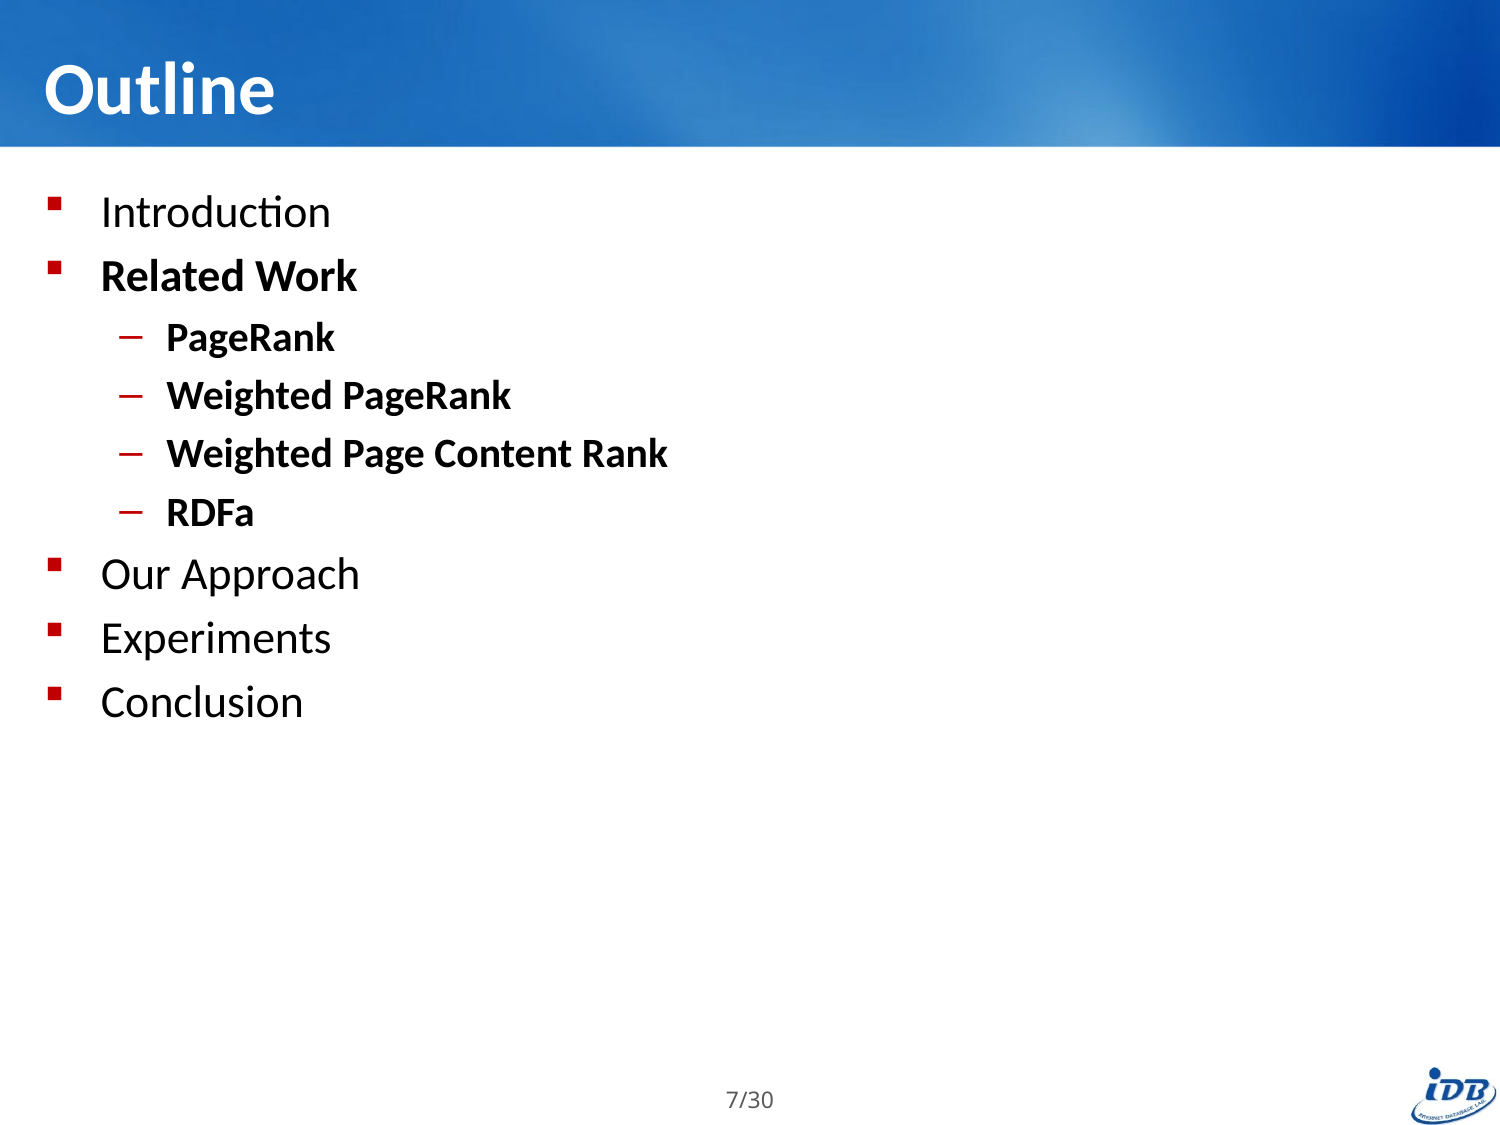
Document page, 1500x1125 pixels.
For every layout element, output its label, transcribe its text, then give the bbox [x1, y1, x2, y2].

title Outline [29, 19, 1471, 149]
list Introduction Related Work PageRank Weighted PageRank Weighted Page Content Rank RDFa Our Approach Experiments Conclusion [29, 174, 1471, 1071]
picture [0, 0, 1500, 1125]
